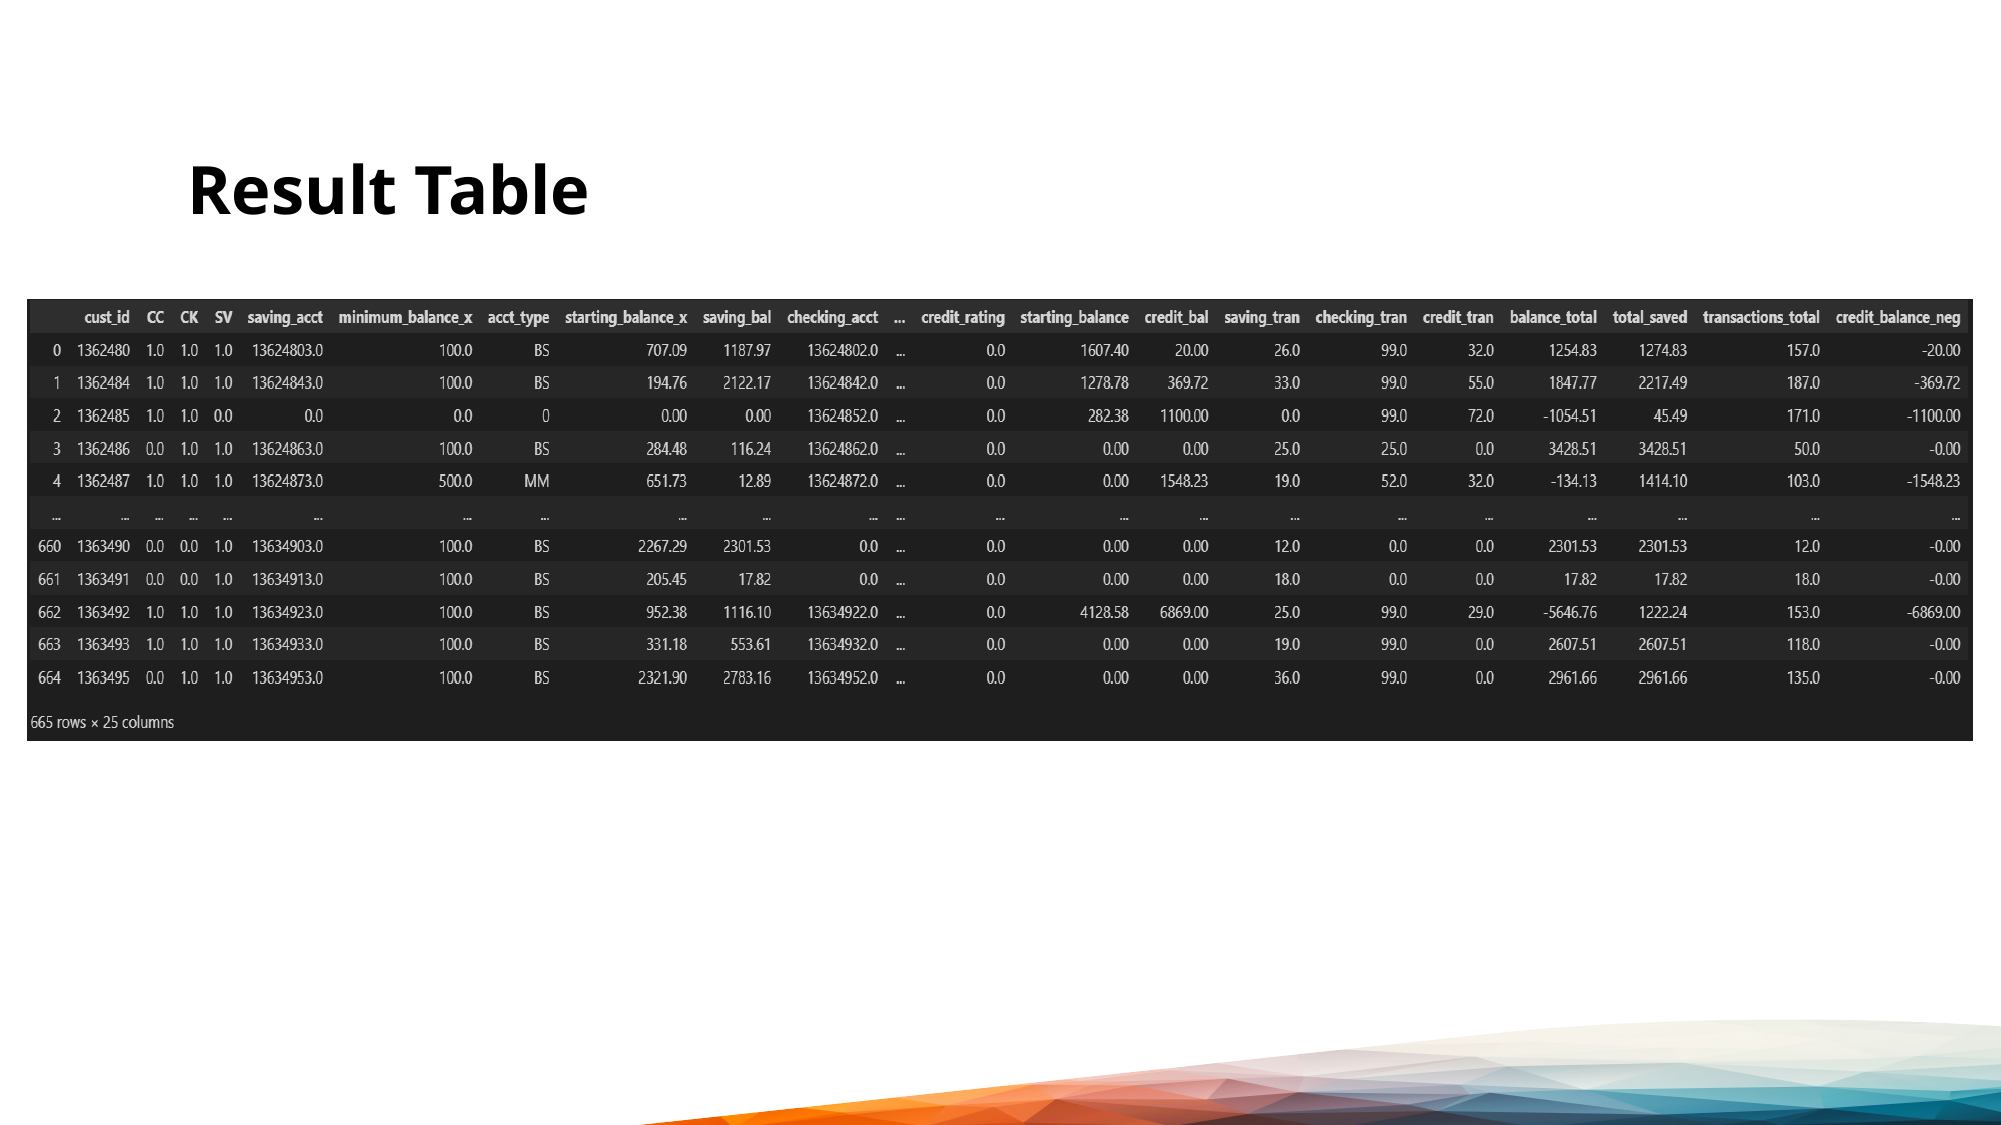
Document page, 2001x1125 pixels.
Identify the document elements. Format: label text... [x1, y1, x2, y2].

picture [639, 1019, 2001, 1125]
title Result Table [172, 79, 892, 237]
picture [27, 299, 1973, 741]
